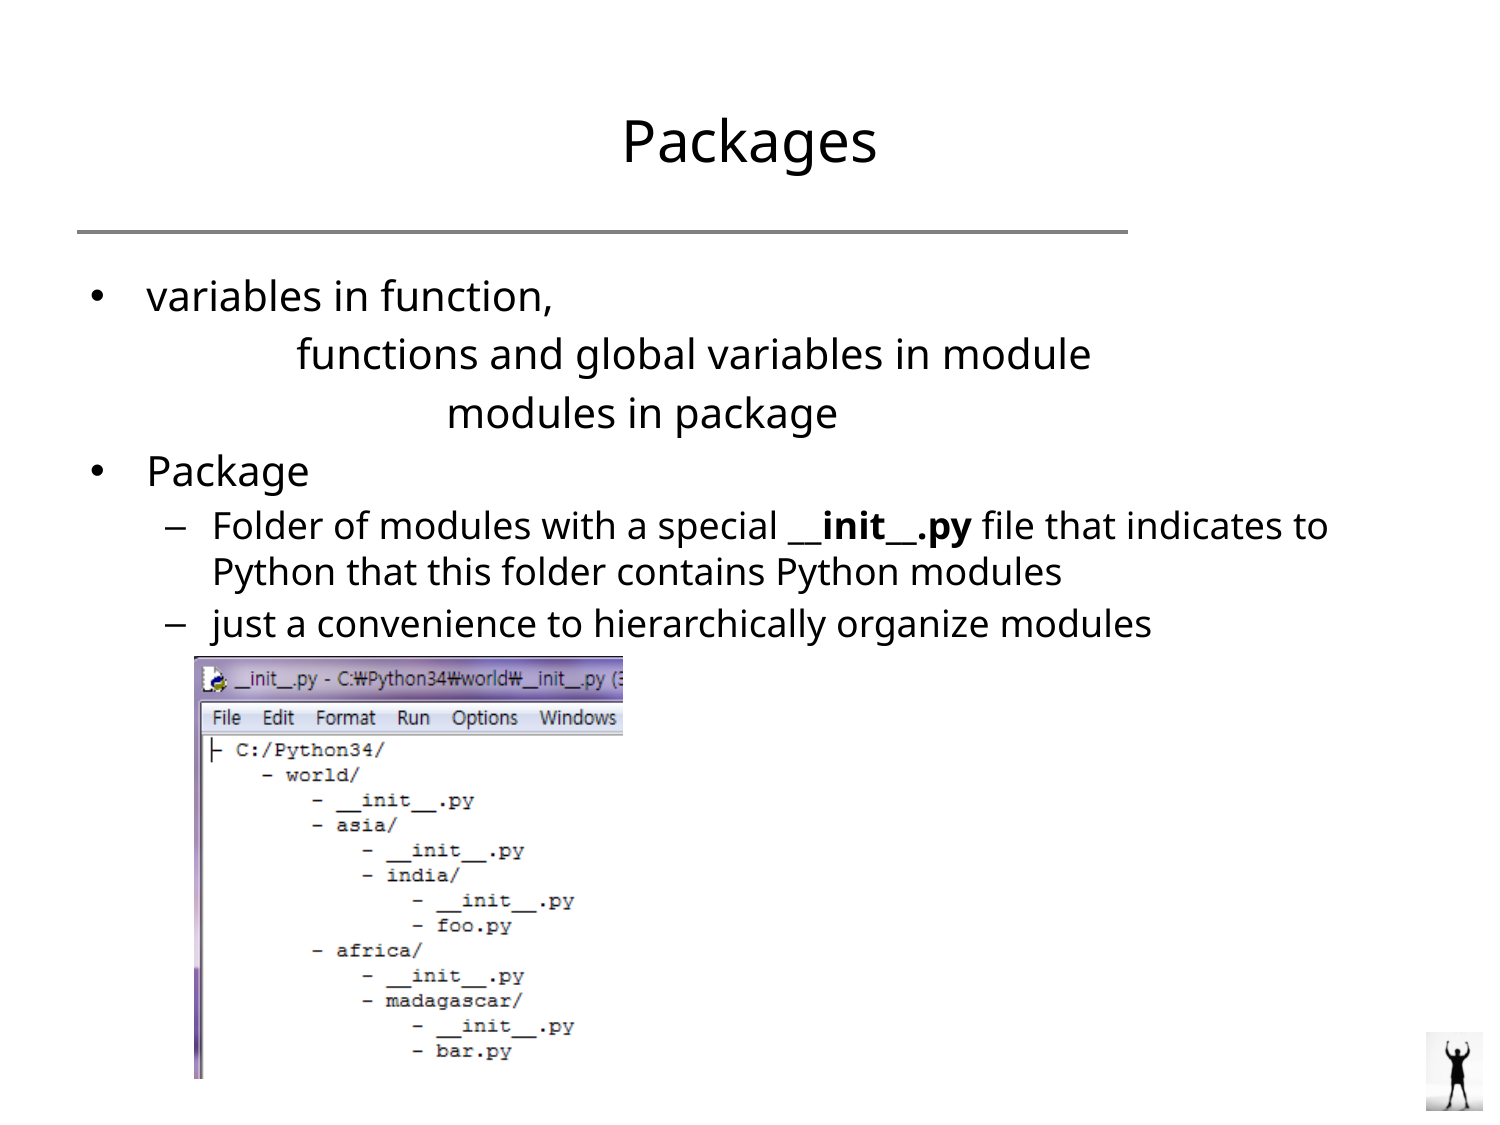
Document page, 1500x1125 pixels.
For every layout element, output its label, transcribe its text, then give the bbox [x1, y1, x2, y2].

list variables in function, functions and global variables in module modules in package Package Folder of modules with a special __init__.py file that indicates to Python that this folder contains Python modules just a convenience to hierarchically organize modules [75, 262, 1425, 1005]
picture [194, 656, 624, 1080]
picture [1426, 1032, 1483, 1111]
title Packages [75, 45, 1425, 233]
